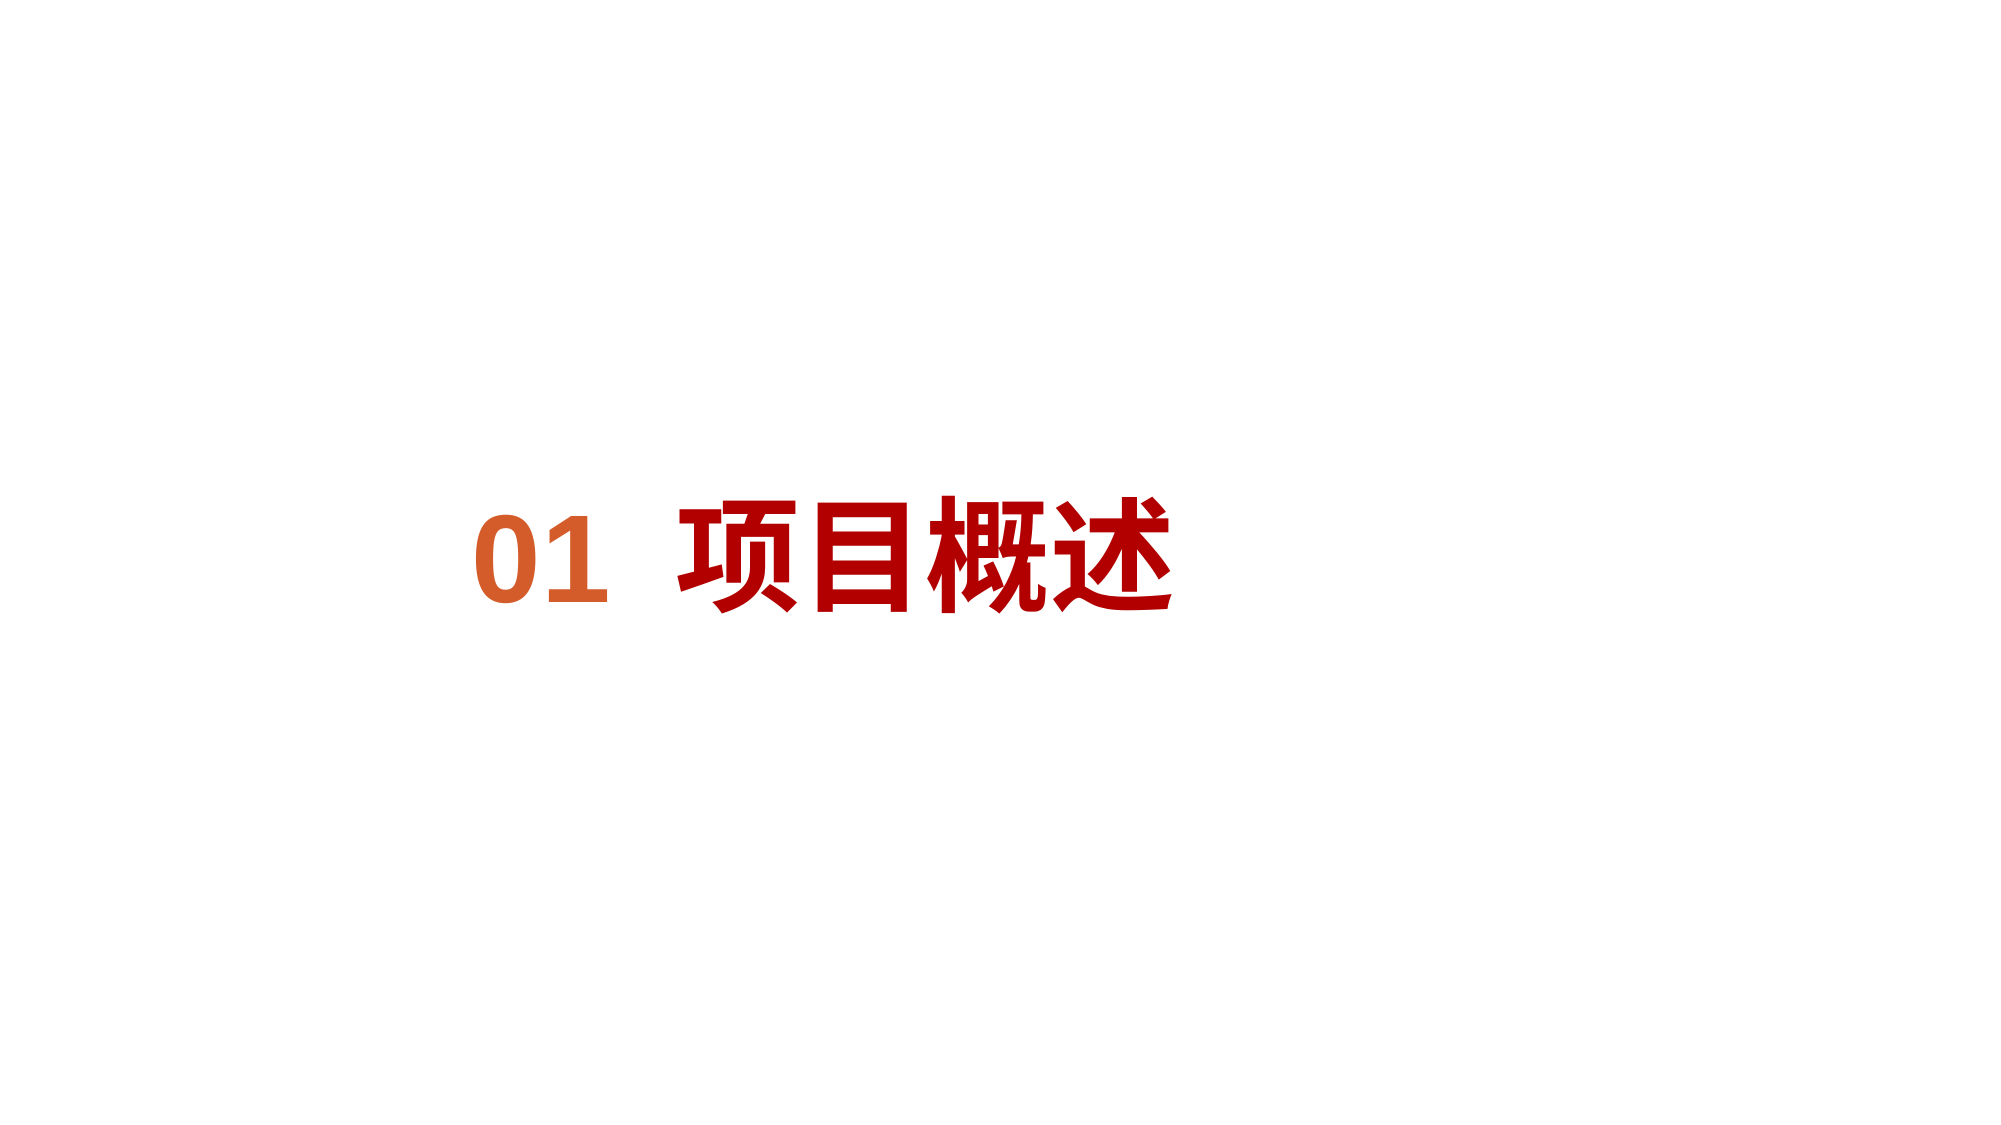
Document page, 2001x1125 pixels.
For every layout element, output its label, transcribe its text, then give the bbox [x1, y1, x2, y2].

text_box 01 项目概述 [454, 485, 1546, 638]
